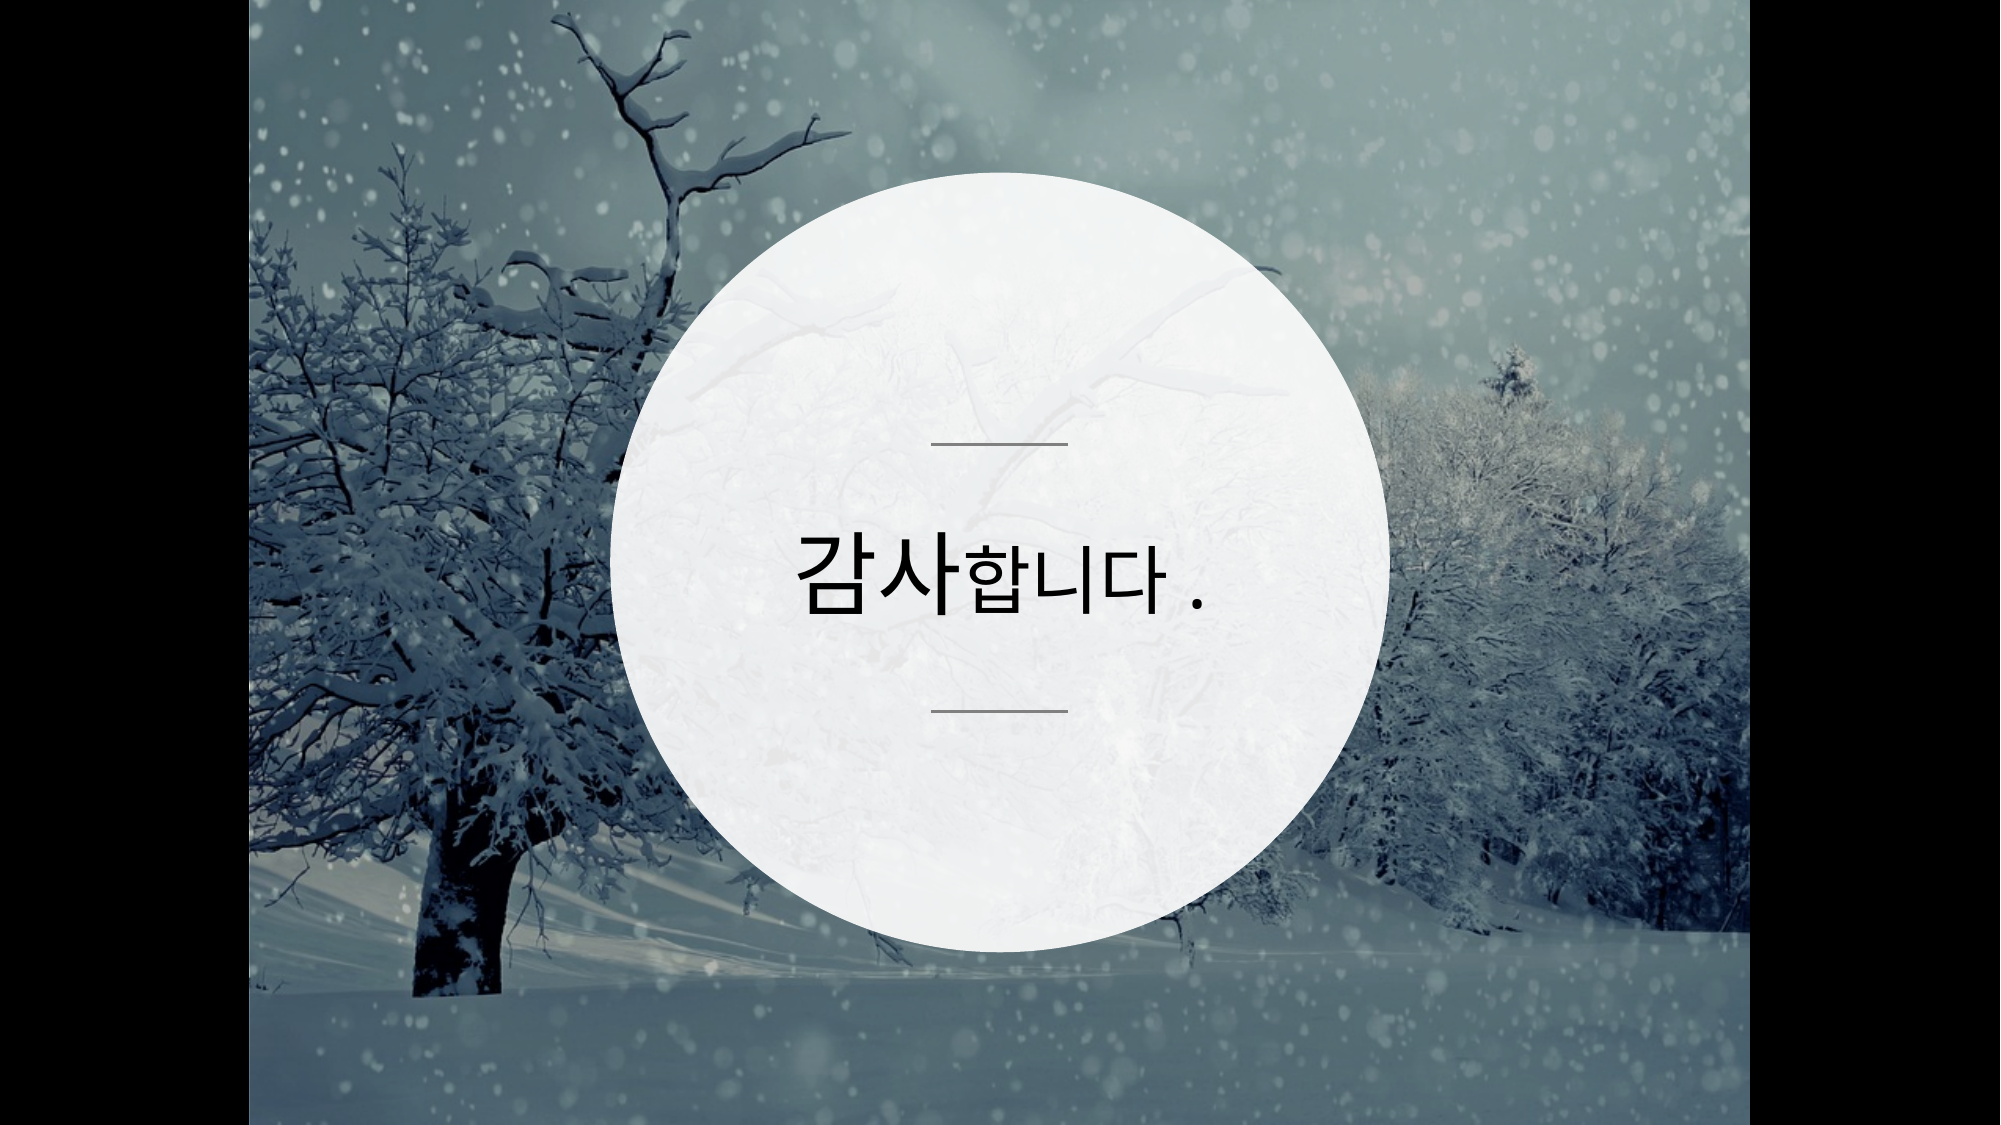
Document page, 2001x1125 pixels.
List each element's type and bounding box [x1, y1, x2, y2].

picture [249, 0, 1750, 1125]
text_box [0, 0, 249, 1125]
text_box [1751, 0, 2000, 1125]
